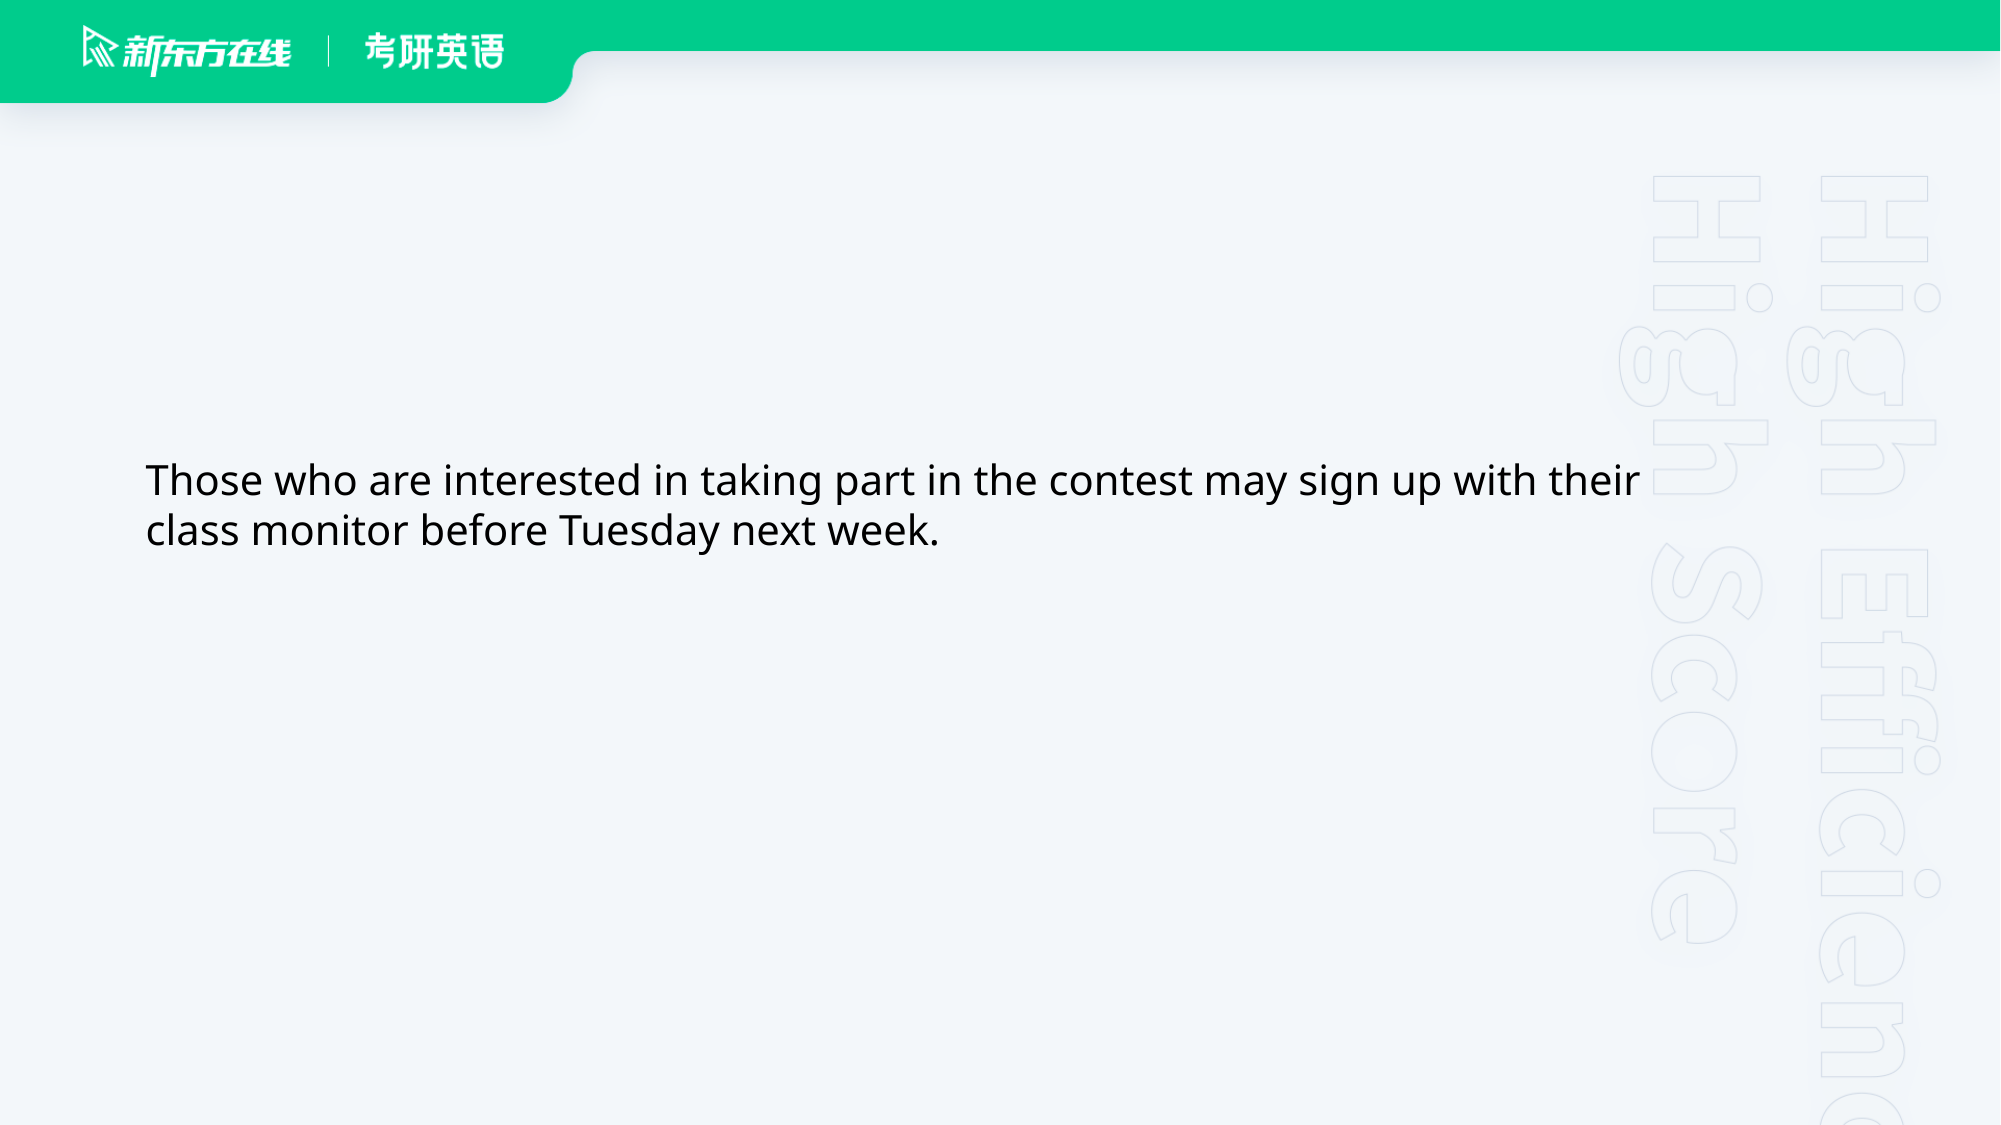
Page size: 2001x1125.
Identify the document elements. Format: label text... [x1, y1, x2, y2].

text_box Those who are interested in taking part in the contest may sign up with their class monitor before Tuesday next week. [130, 415, 1656, 562]
picture [0, 0, 2001, 1125]
